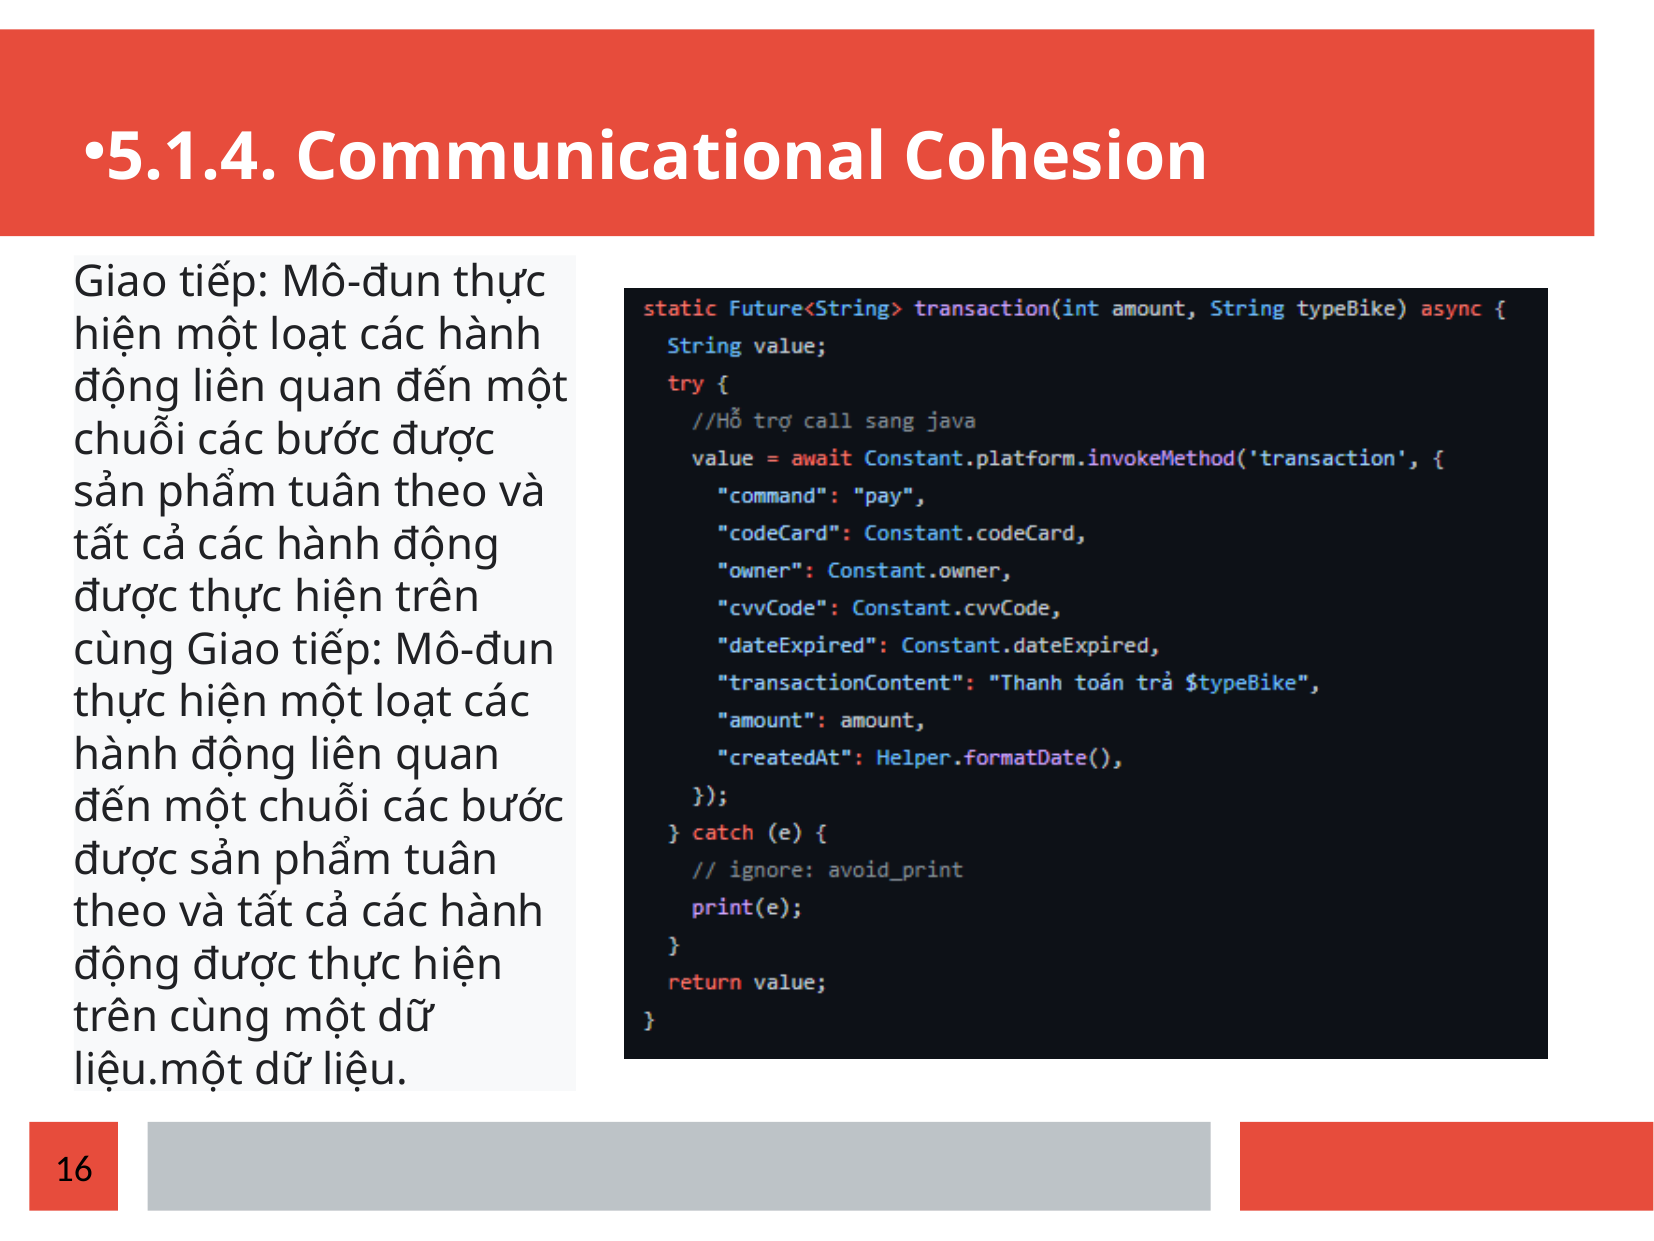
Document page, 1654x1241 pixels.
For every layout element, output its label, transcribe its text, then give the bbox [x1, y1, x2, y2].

title 5.1.4. Communicational Cohesion [82, 49, 1571, 257]
text_box 16 [29, 1121, 118, 1211]
text_box Giao tiếp: Mô-đun thực hiện một loạt các hành động liên quan đến một chuỗi các bước được sản phẩm tuân theo và tất cả các hành động được thực hiện trên cùng Giao tiếp: Mô-đun thực hiện một loạt các hành động liên quan đến một chuỗi các bước được sản phẩm tuân theo và tất cả các hành động được thực hiện trên cùng một dữ liệu.một dữ liệu. [73, 255, 576, 1091]
picture [624, 288, 1548, 1059]
